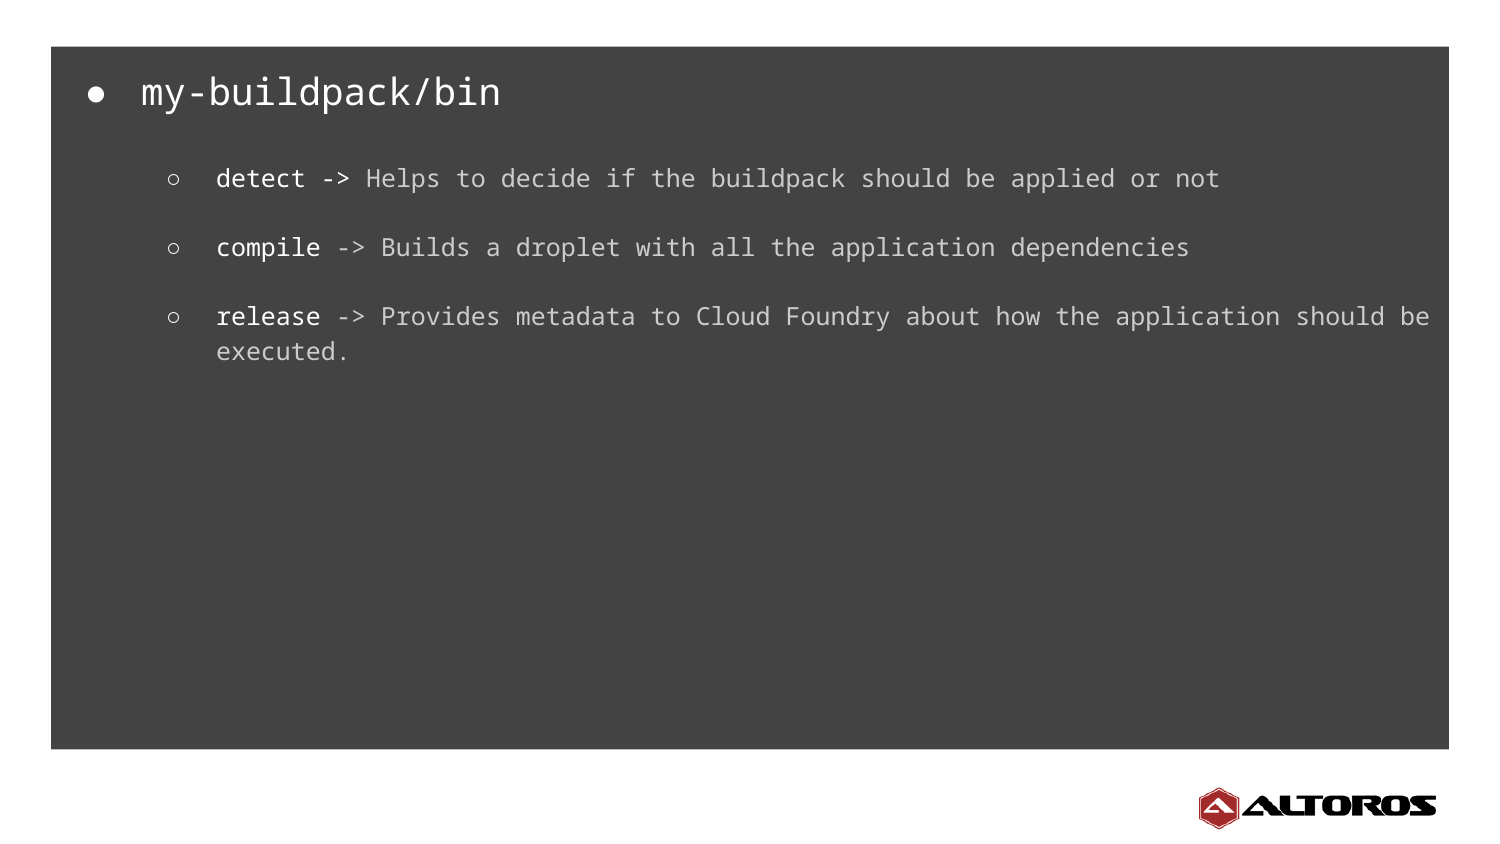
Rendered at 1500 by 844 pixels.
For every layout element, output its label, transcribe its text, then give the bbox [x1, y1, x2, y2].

list my-buildpack/bin detect -> Helps to decide if the buildpack should be applied or not compile -> Builds a droplet with all the application dependencies release -> Provides metadata to Cloud Foundry about how the application should be executed. [51, 46, 1449, 750]
picture [1187, 778, 1449, 830]
